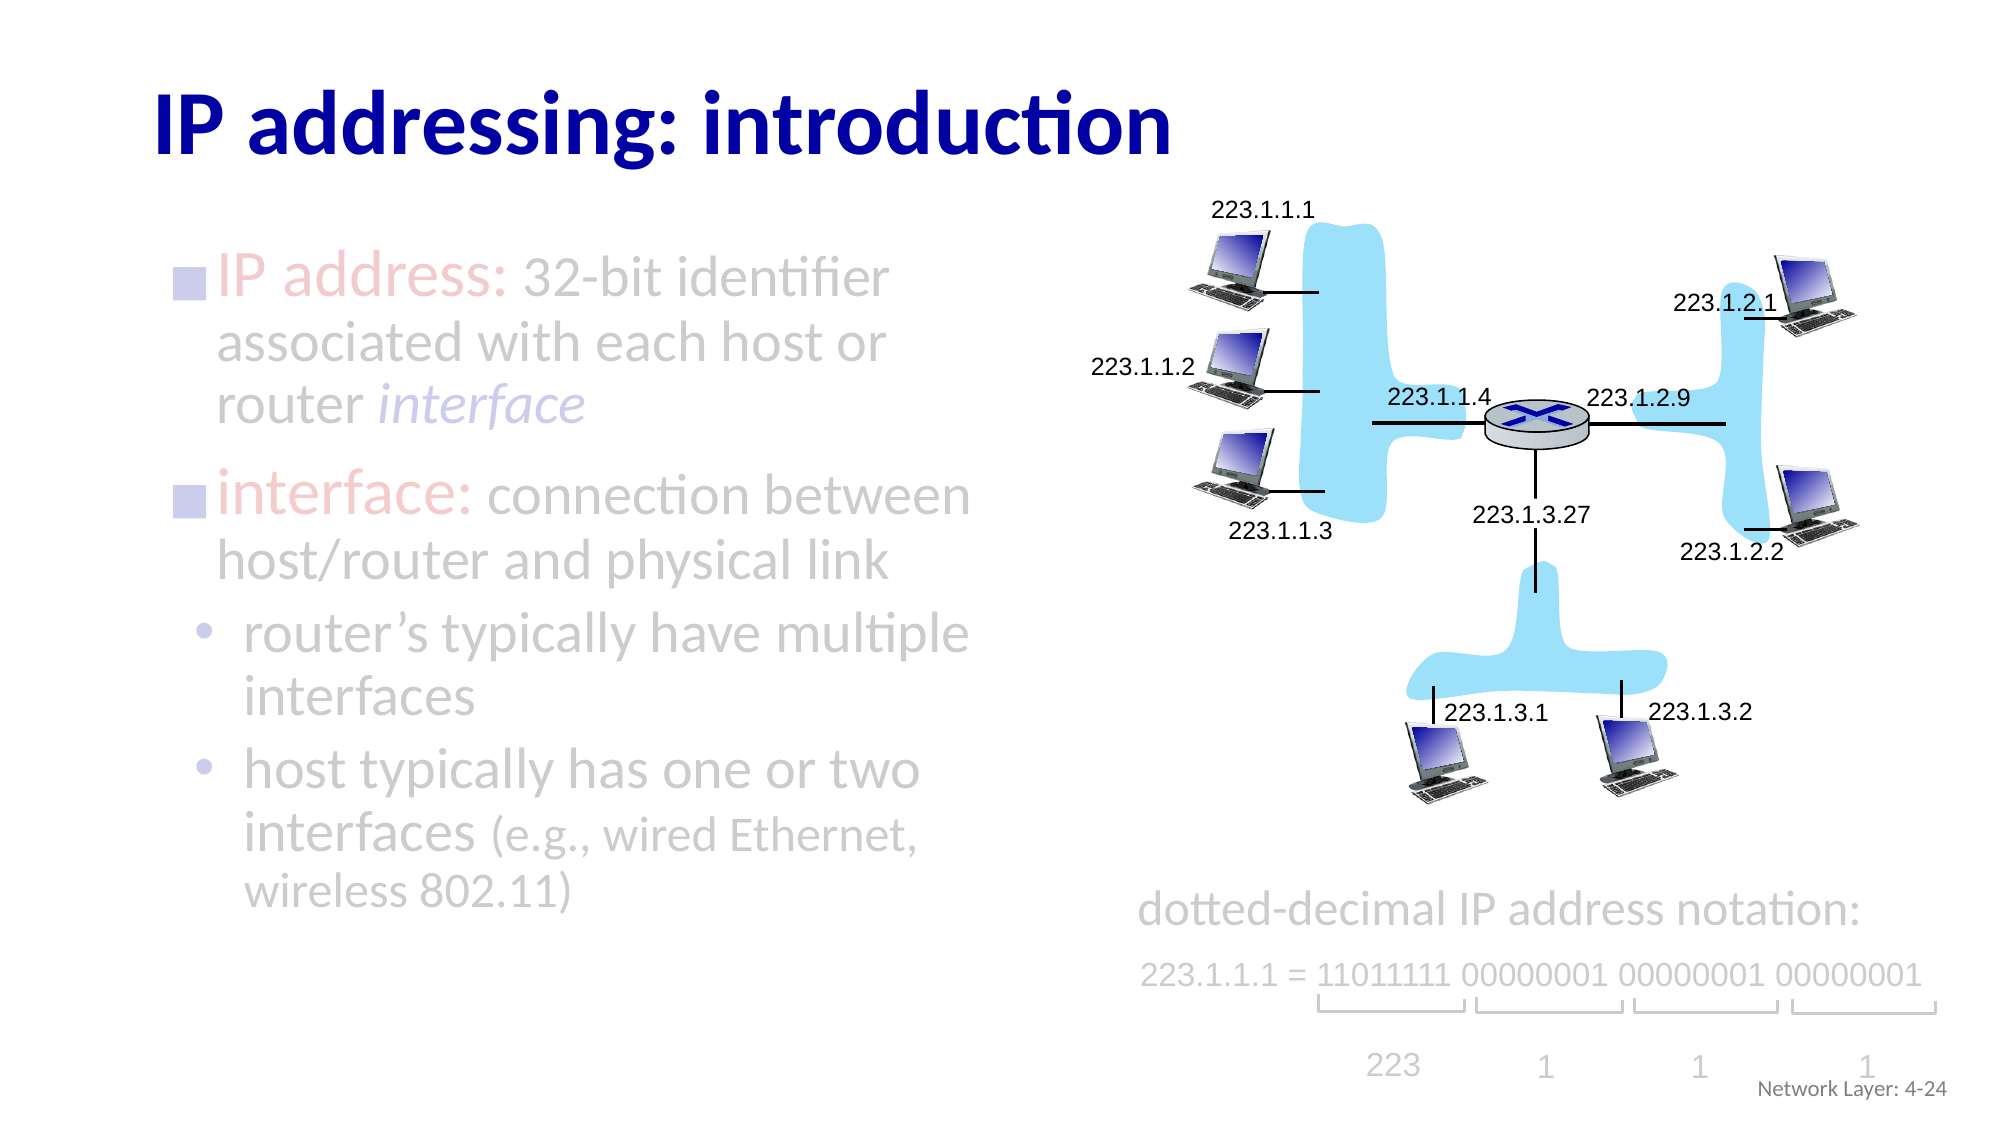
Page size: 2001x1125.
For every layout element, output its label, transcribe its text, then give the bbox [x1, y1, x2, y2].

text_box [1402, 718, 1509, 811]
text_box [1593, 711, 1700, 804]
text_box 223.1.2.1 [1658, 279, 1766, 325]
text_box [1171, 424, 1277, 517]
text_box 223.1.1.1 [1196, 185, 1332, 231]
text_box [1457, 491, 1608, 538]
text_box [1167, 225, 1273, 318]
slide_number Network Layer: 4-24 [1512, 1056, 1963, 1117]
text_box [1166, 324, 1273, 417]
text_box [96, 206, 1061, 1058]
text_box 223.1.1.3 [1213, 506, 1349, 552]
title IP addressing: introduction [137, 51, 1863, 198]
text_box [1636, 325, 1768, 528]
text_box 223.1.3.1 [1435, 688, 1565, 734]
text_box 223.1.3.2 [1633, 688, 1769, 734]
text_box 223.1.1.4 [1372, 373, 1508, 419]
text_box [1484, 399, 1590, 450]
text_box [1771, 251, 1877, 344]
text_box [1075, 343, 1161, 389]
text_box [1773, 461, 1880, 554]
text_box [1124, 945, 1953, 1102]
text_box Host h4 10.2.0.4 [1749, 531, 1801, 560]
text_box [1298, 223, 1467, 523]
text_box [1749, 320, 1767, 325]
text_box 223.1.2.9 [1571, 373, 1707, 419]
text_box [1406, 561, 1668, 700]
text_box [986, 847, 1951, 1125]
text_box 223.1.2.2 [1664, 528, 1801, 574]
